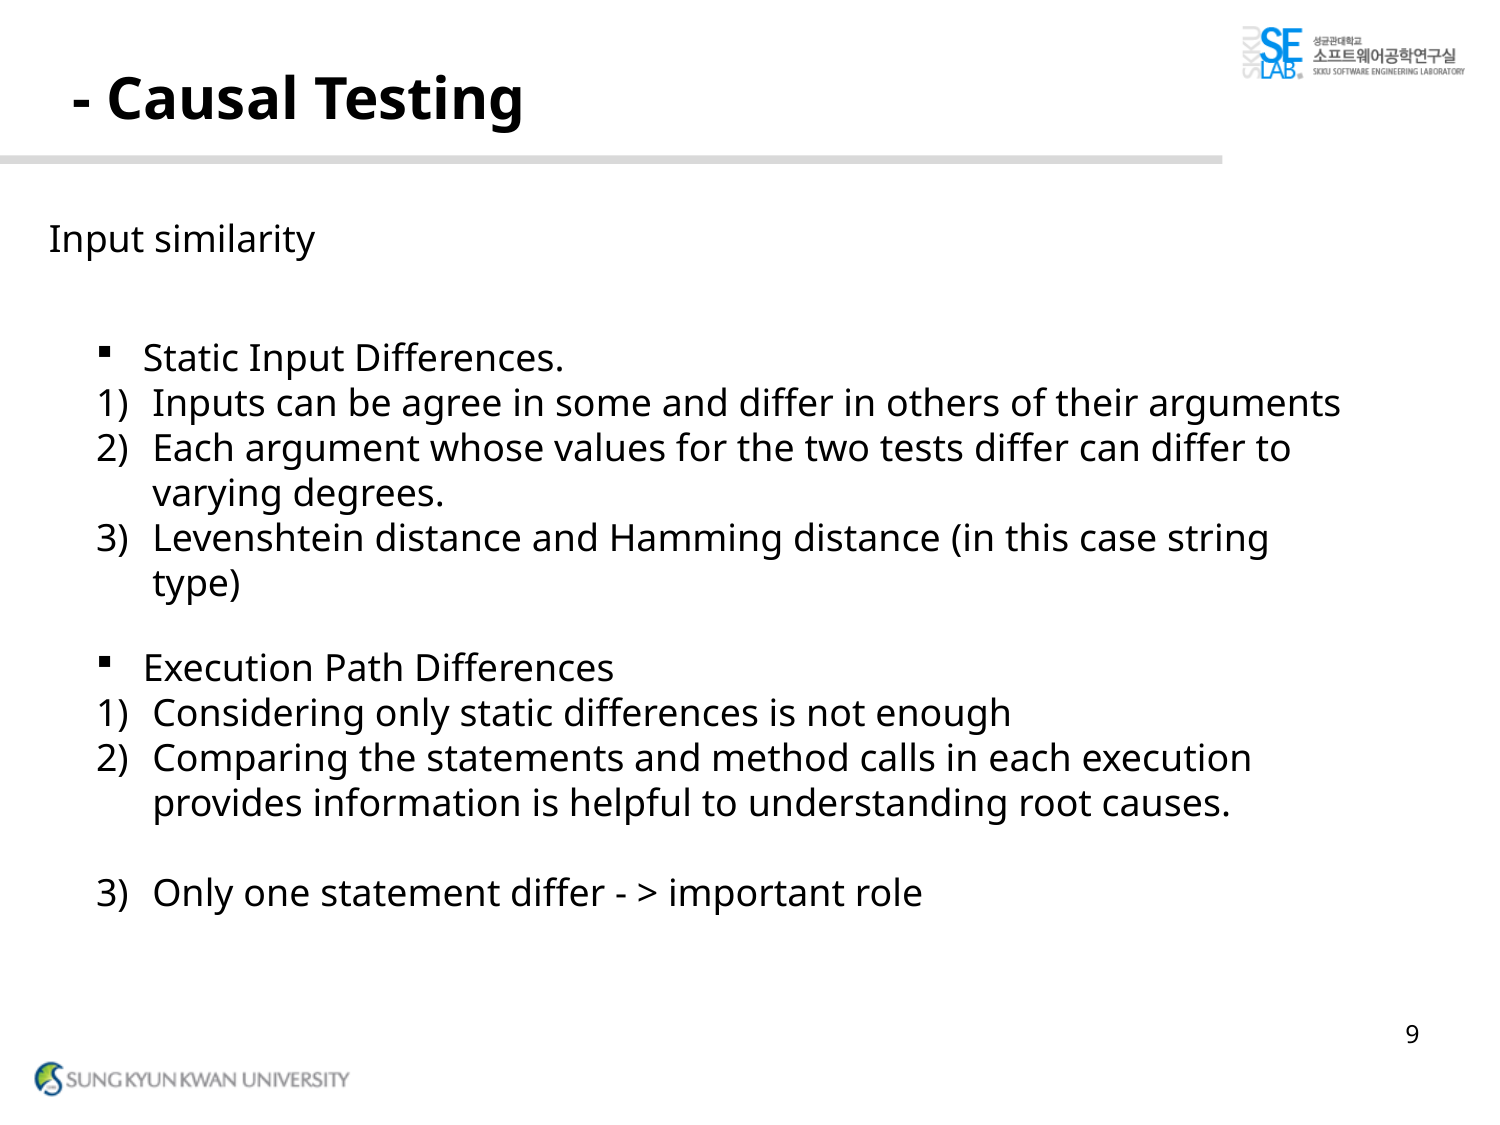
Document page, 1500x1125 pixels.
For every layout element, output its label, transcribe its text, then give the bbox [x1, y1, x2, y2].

title - Causal Testing [64, 0, 1391, 194]
slide_number 9 [1076, 1011, 1428, 1059]
text_box Static Input Differences. Inputs can be agree in some and differ in others of their arguments Each argument whose values for the two tests differ can differ to varying degrees. Levenshtein distance and Hamming distance (in this case string type) [88, 326, 1353, 612]
picture [1391, 0, 1500, 134]
text_box Input similarity [41, 207, 963, 268]
picture [17, 1046, 366, 1110]
text_box Execution Path Differences Considering only static differences is not enough Comparing the statements and method calls in each execution provides information is helpful to understanding root causes. Only one statement differ - > important role [88, 636, 1376, 922]
